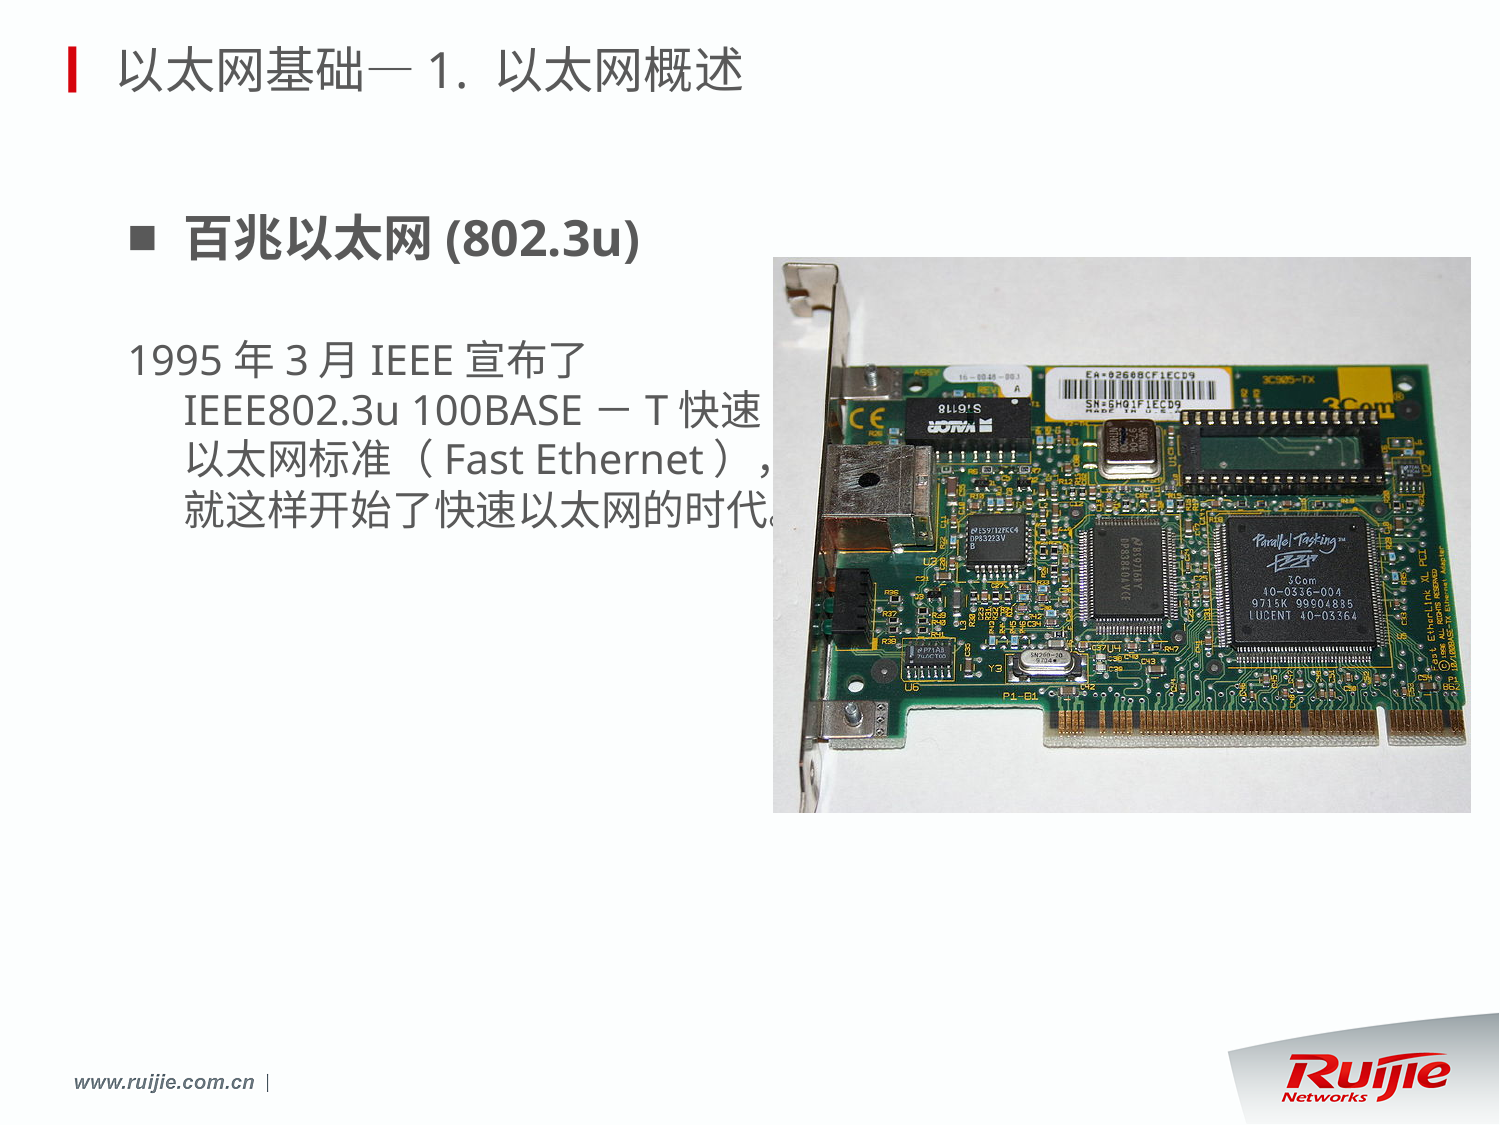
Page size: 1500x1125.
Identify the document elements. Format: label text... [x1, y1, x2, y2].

list 百兆以太网(802.3u) 1995年3月IEEE宣布了IEEE802.3u 100BASE－T快速以太网标准（Fast Ethernet），就这样开始了快速以太网的时代。 [111, 198, 786, 997]
title 以太网基础—1. 以太网概述 [99, 24, 1401, 113]
picture [0, 0, 1500, 1125]
